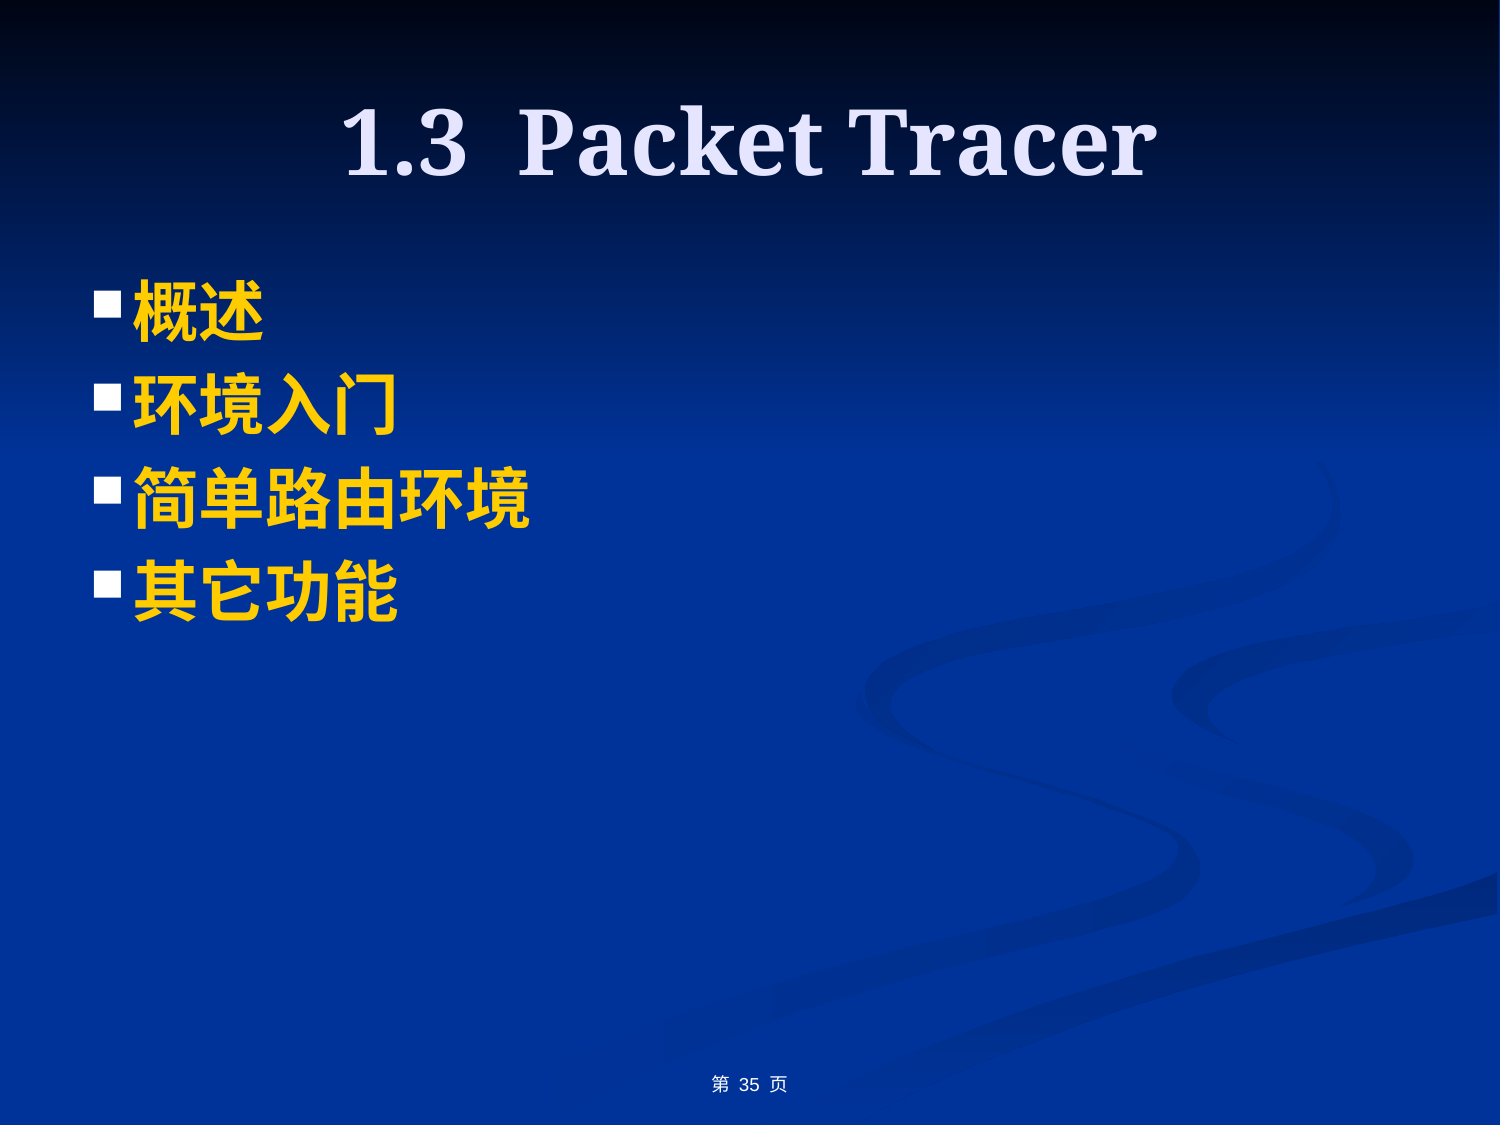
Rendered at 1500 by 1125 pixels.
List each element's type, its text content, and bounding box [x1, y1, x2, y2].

title 1.3 Packet Tracer [75, 45, 1425, 233]
list 概述 环境入门 简单路由环境 其它功能 [75, 262, 1425, 1005]
footer 第 页 [512, 1025, 988, 1104]
